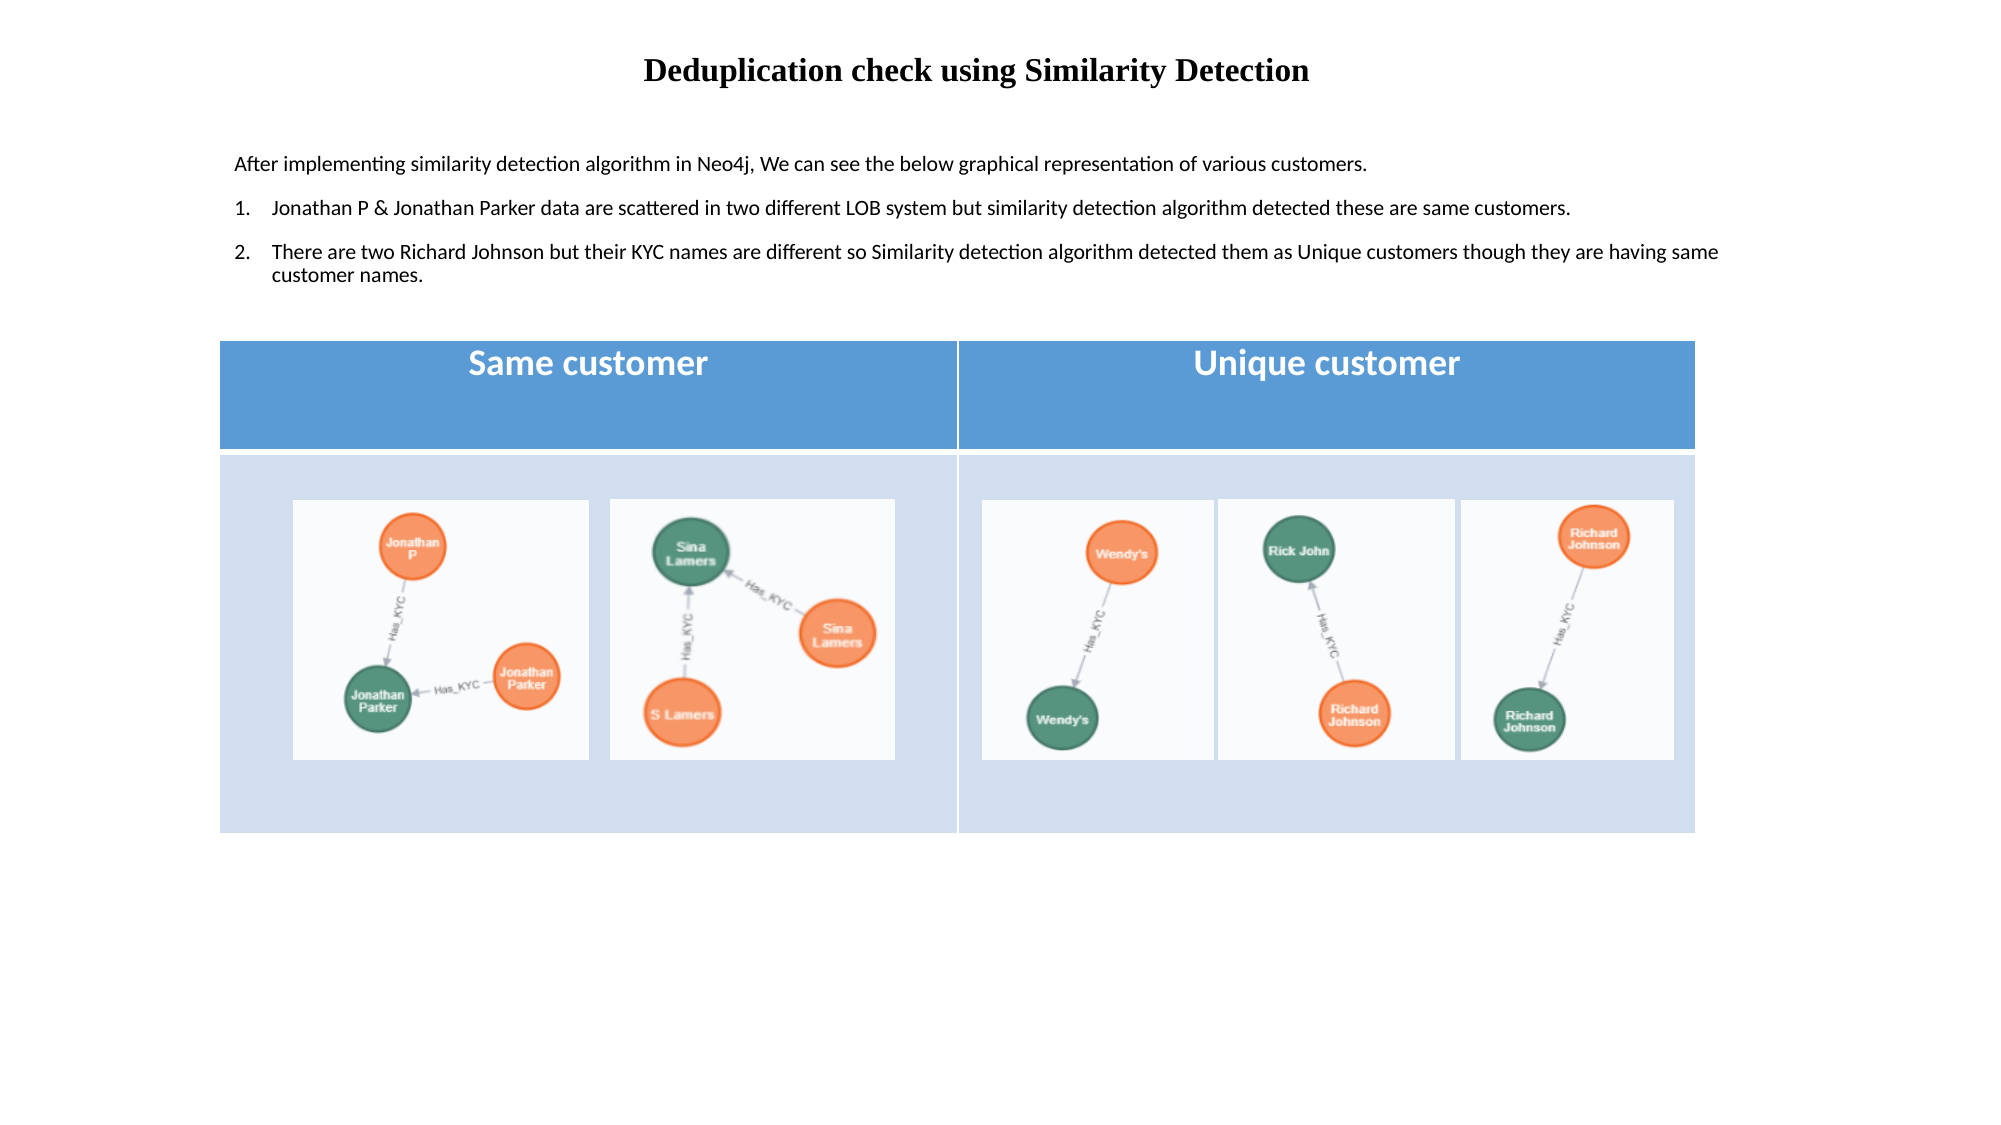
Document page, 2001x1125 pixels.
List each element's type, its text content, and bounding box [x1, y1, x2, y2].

picture [1461, 500, 1674, 760]
picture [1218, 499, 1455, 760]
title Deduplication check using Similarity Detection [227, 45, 1728, 120]
picture [610, 499, 895, 760]
table_cell [220, 455, 957, 833]
table_header Same customer [220, 341, 957, 449]
table_cell [959, 455, 1695, 833]
text_box After implementing similarity detection algorithm in Neo4j, We can see the below graphical representation of various customers. Jonathan P & Jonathan Parker data are scattered in two different LOB system but similarity detection algorithm detected these are same customers. There are two Richard Johnson but their KYC names are different so Similarity detection algorithm detected them as Unique customers though they are having same customer names. [219, 144, 1785, 426]
picture [293, 500, 589, 760]
picture [982, 500, 1214, 760]
table_header Unique customer [959, 341, 1695, 449]
text_box [194, 120, 1760, 401]
